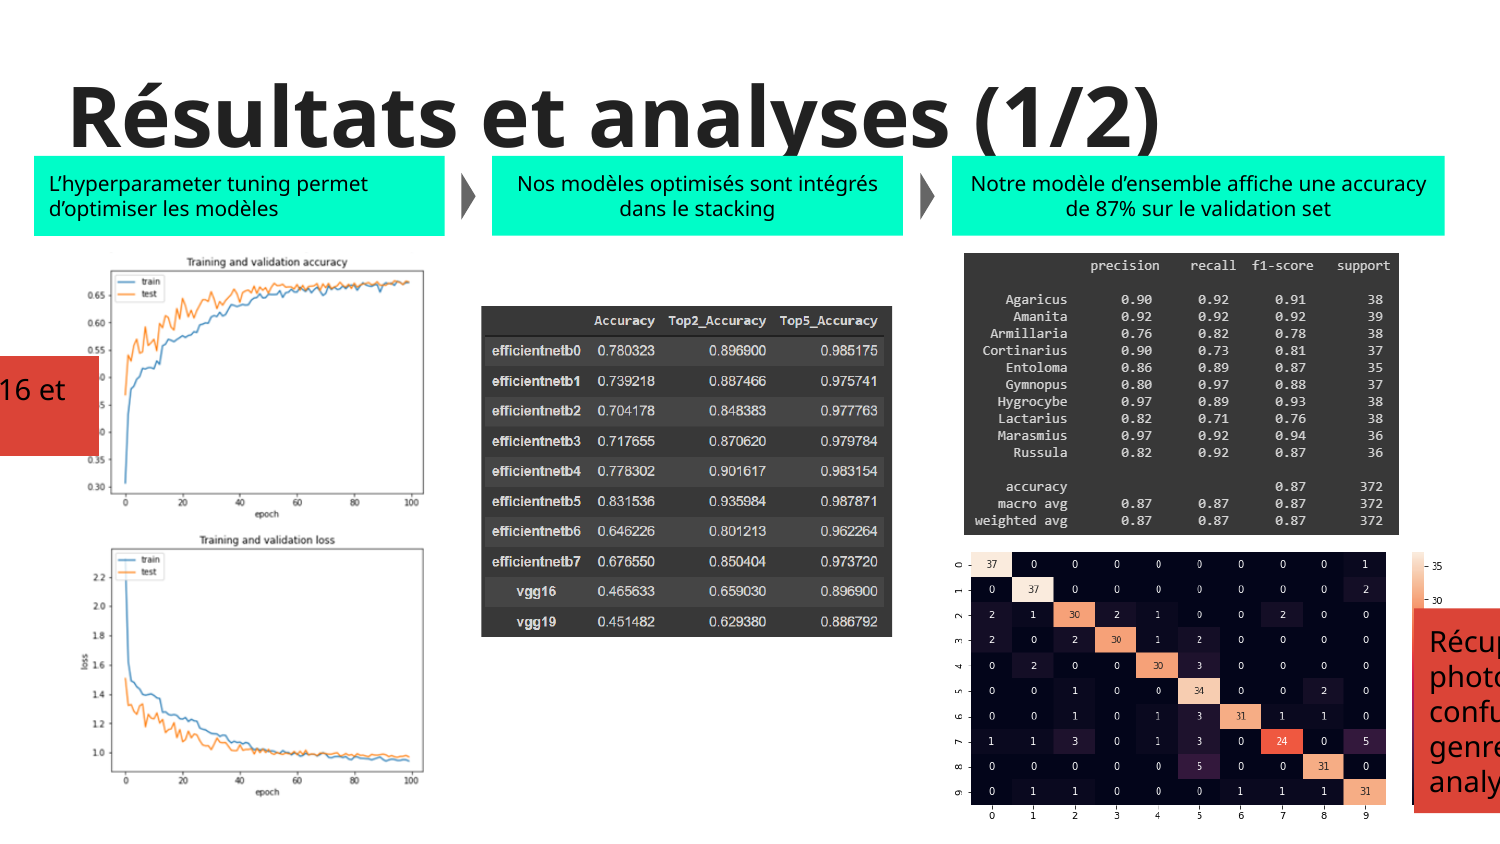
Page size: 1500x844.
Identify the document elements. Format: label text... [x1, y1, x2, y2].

picture [71, 251, 425, 523]
text_box Modifier VGG16 et VGG19 [0, 356, 66, 456]
text_box Récupérer les photos et confusion avec genre 5 pour analyse [1453, 608, 1500, 814]
text_box Notre modèle d’ensemble affiche une accuracy de 87% sur le validation set [952, 155, 1445, 236]
picture [71, 530, 425, 801]
picture [481, 306, 893, 637]
text_box [461, 172, 476, 220]
text_box Nos modèles optimisés sont intégrés dans le stacking [492, 155, 903, 236]
text_box L’hyperparameter tuning permet d’optimiser les modèles [34, 155, 445, 236]
title Résultats et analyses (1/2) [51, 48, 1449, 180]
picture [948, 545, 1449, 827]
text_box [920, 172, 935, 220]
picture [964, 253, 1399, 535]
